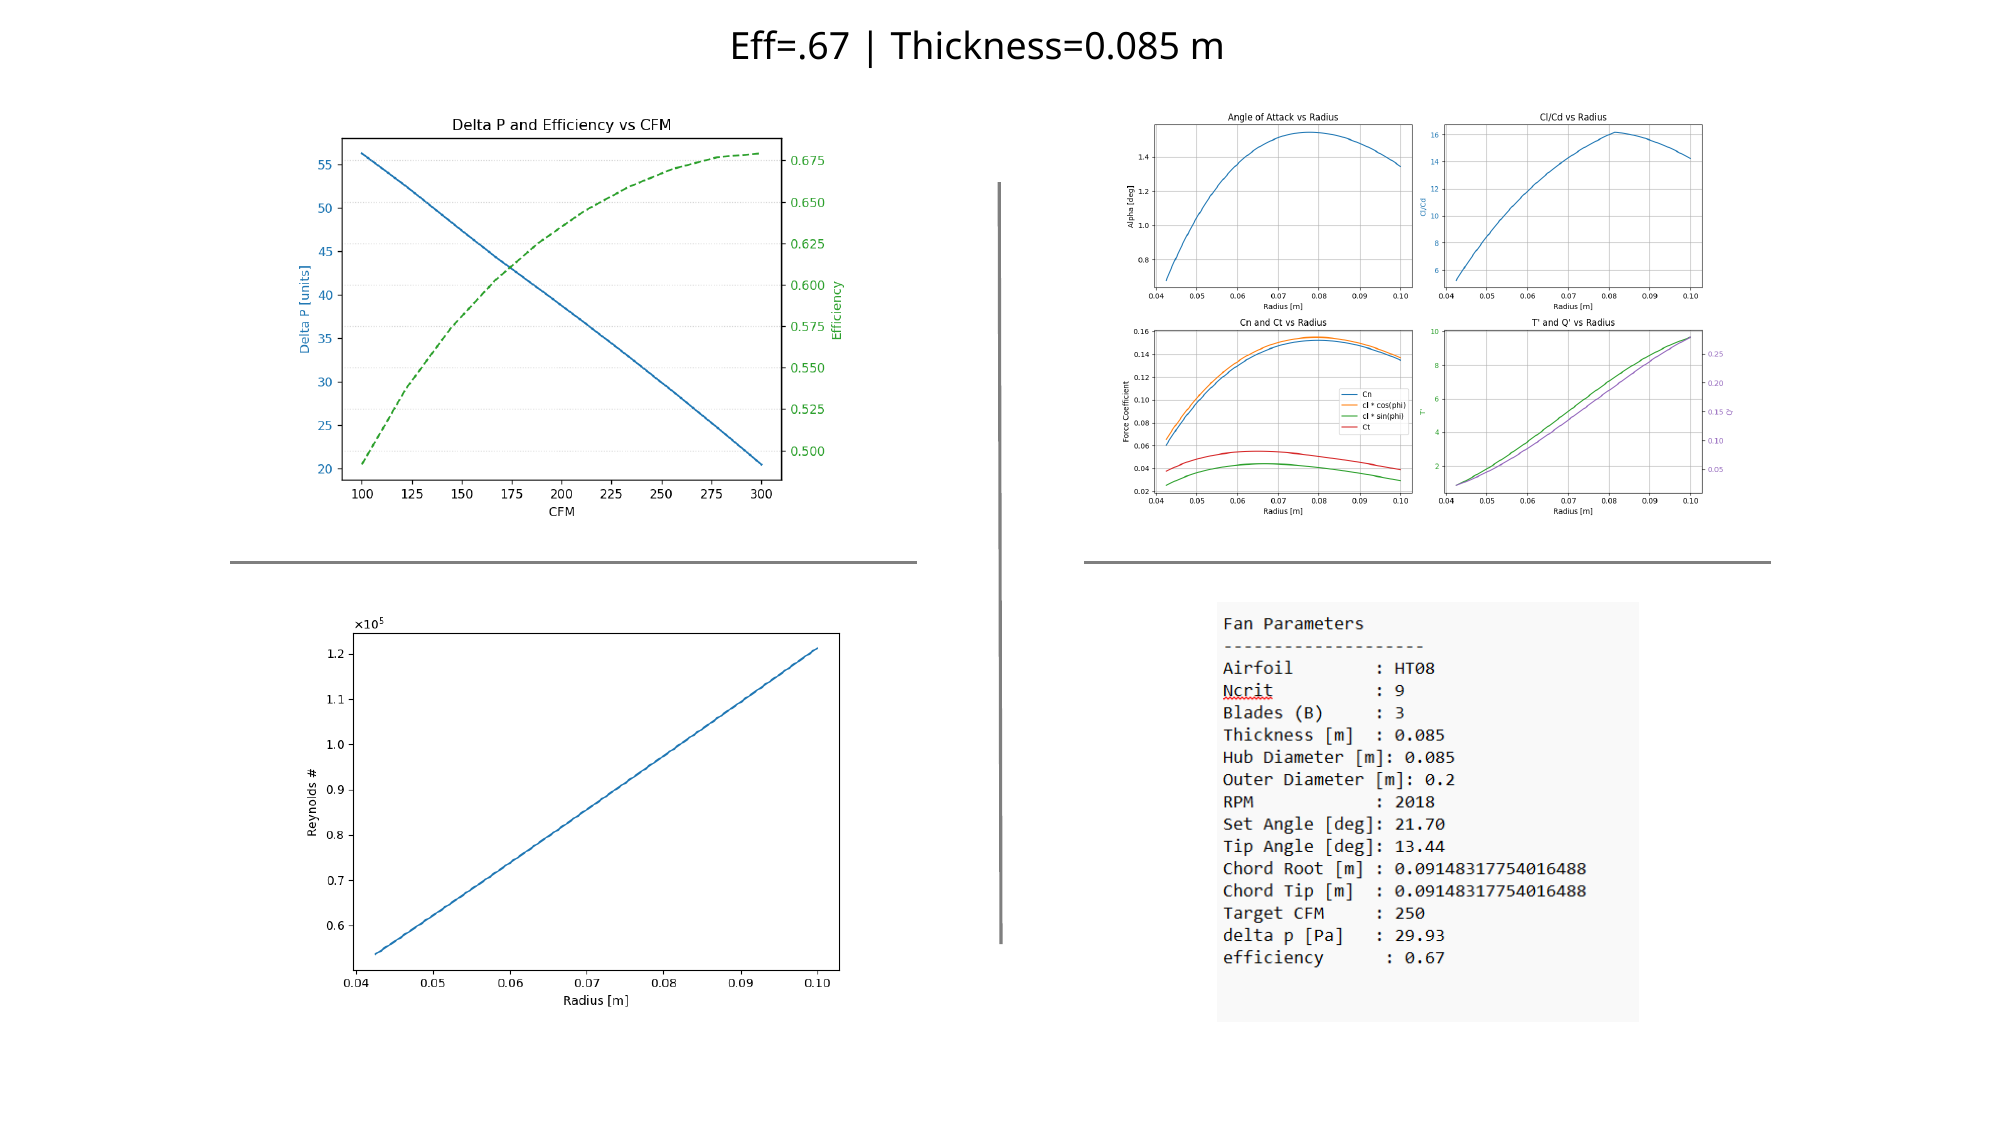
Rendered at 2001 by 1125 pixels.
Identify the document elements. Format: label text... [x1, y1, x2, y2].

picture [293, 104, 853, 524]
picture [1216, 601, 1640, 1022]
picture [1114, 104, 1741, 524]
picture [293, 601, 852, 1021]
text_box Eff=.67 | Thickness=0.085 m [432, 14, 1523, 75]
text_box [998, 181, 1002, 945]
